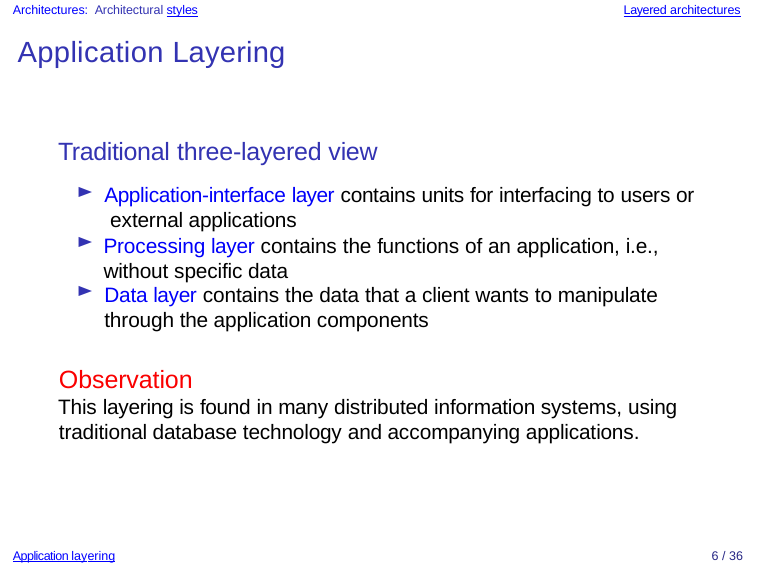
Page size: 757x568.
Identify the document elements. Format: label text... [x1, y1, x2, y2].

text_box 6 / 36 [709, 546, 745, 563]
text_box Traditional three-layered view Application-interface layer contains units for interfacing to users or external applications Processing layer contains the functions of an application, i.e., without specific data Data layer contains the data that a client wants to manipulate through the application components Observation This layering is found in many distributed information systems, using traditional database technology and accompanying applications. [49, 133, 706, 444]
text_box Layered architectures [621, 0, 745, 18]
text_box Application Layering [15, 30, 288, 69]
text_box Application layering [10, 546, 123, 563]
text_box Architectures: Architectural styles [10, 0, 203, 18]
